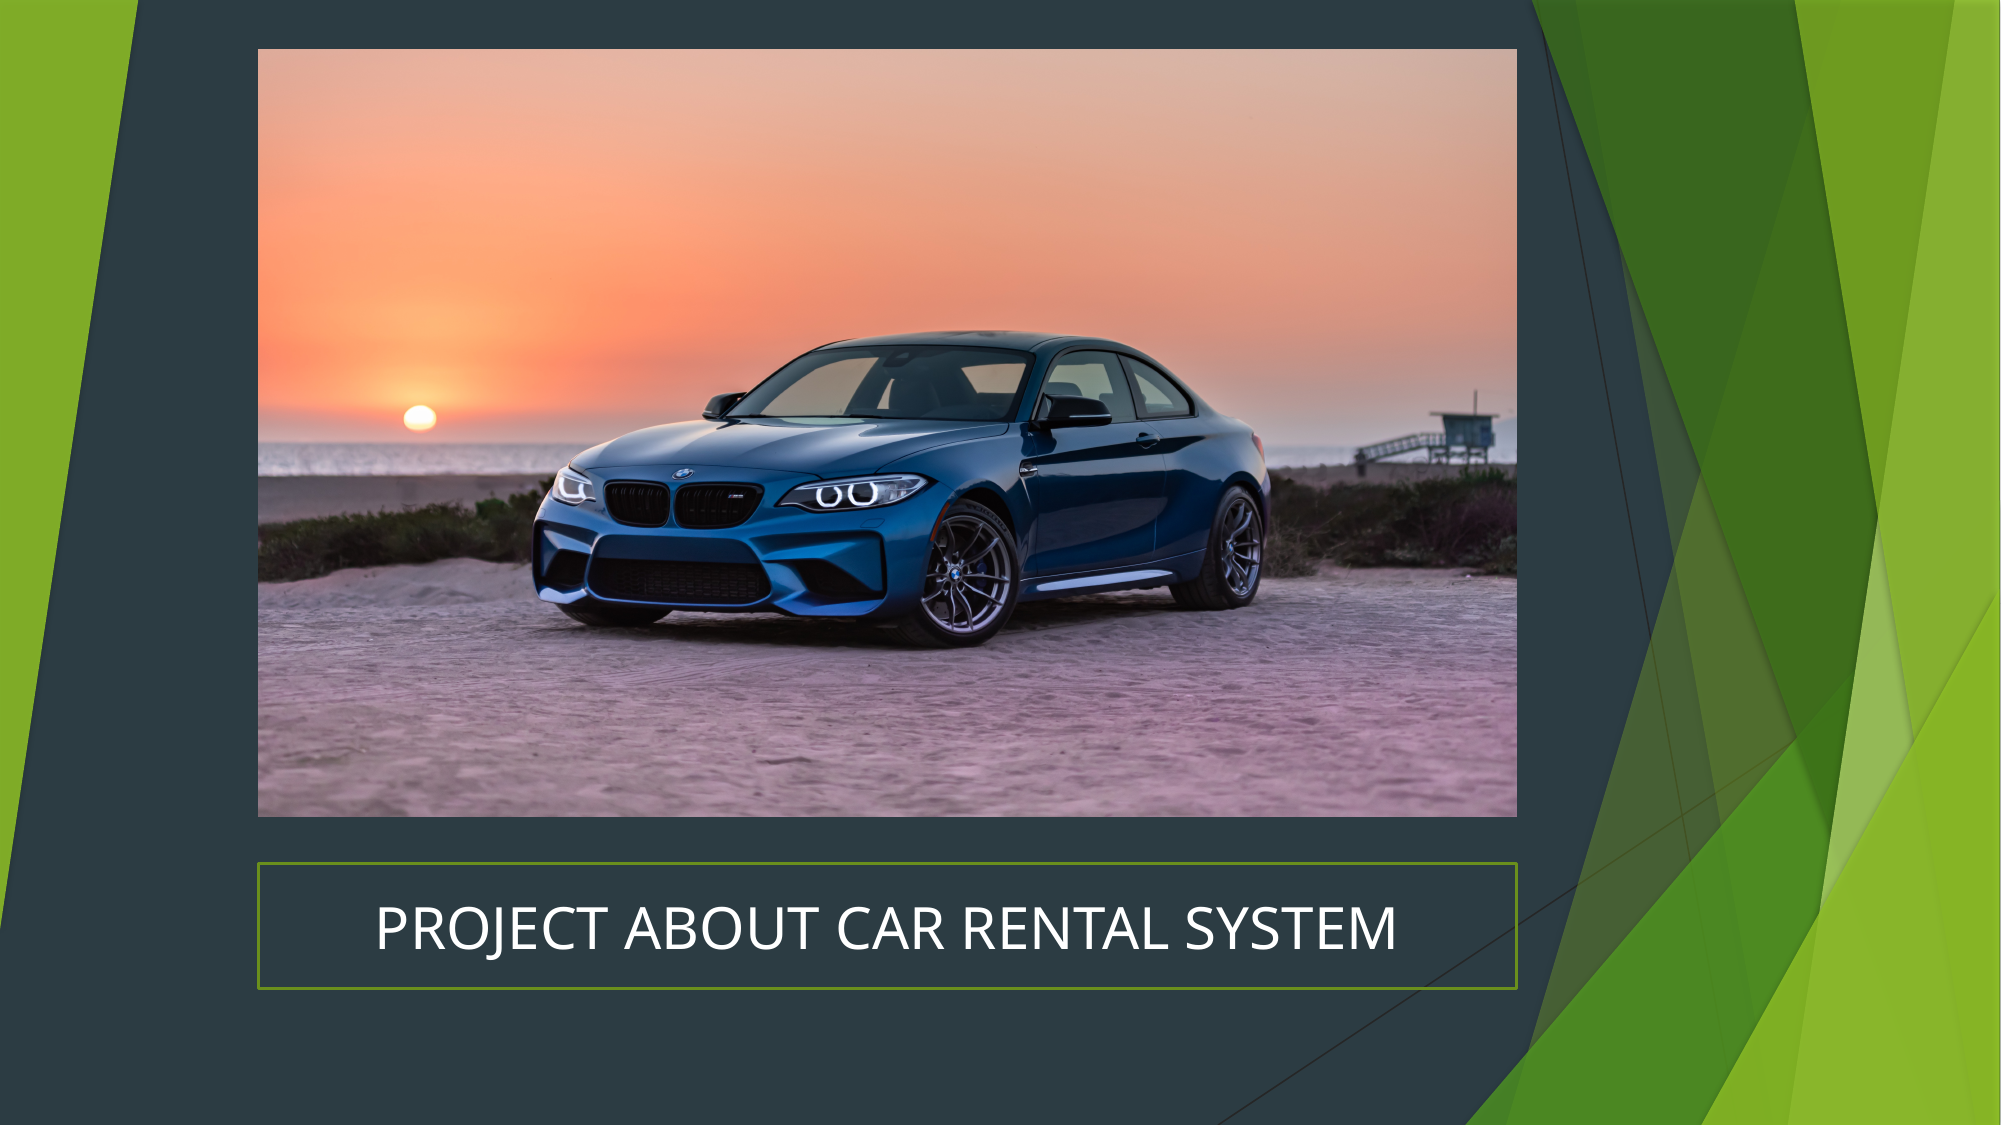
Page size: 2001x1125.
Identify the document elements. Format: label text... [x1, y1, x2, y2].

text_box PROJECT ABOUT CAR RENTAL SYSTEM [257, 862, 1518, 990]
picture [257, 49, 1518, 818]
